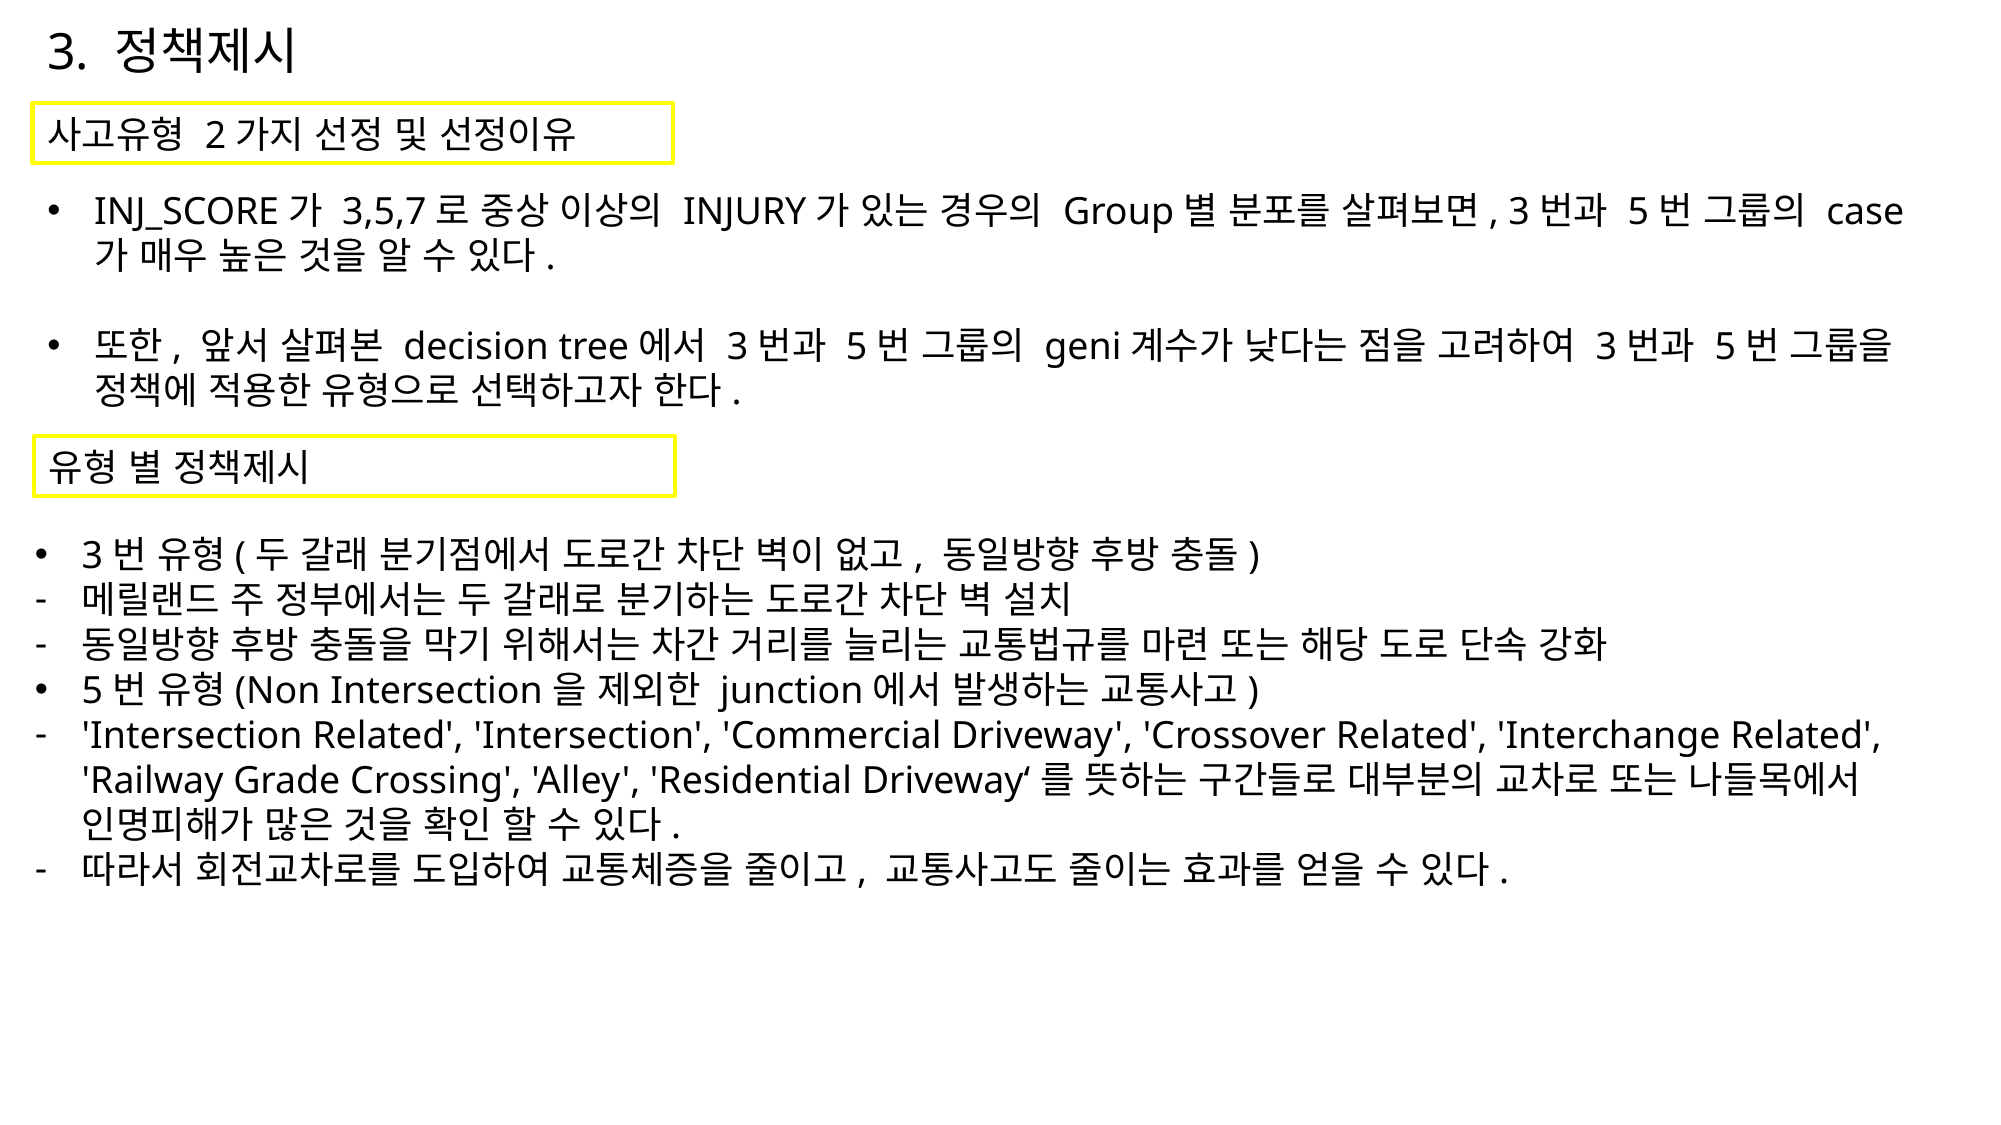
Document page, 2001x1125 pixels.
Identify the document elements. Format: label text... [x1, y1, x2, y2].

text_box 사고유형 2가지 선정 및 선정이유 [32, 103, 674, 163]
text_box INJ_SCORE가 3,5,7로 중상 이상의 INJURY가 있는 경우의 Group별 분포를 살펴보면, 3번과 5번 그룹의 case가 매우 높은 것을 알 수 있다. 또한, 앞서 살펴본 decision tree에서 3번과 5번 그룹의 geni계수가 낮다는 점을 고려하여 3번과 5번 그룹을 정책에 적용한 유형으로 선택하고자 한다. [32, 179, 1941, 420]
text_box 3번 유형(두 갈래 분기점에서 도로간 차단 벽이 없고, 동일방향 후방 충돌) 메릴랜드 주 정부에서는 두 갈래로 분기하는 도로간 차단 벽 설치 동일방향 후방 충돌을 막기 위해서는 차간 거리를 늘리는 교통법규를 마련 또는 해당 도로 단속 강화 5번 유형(Non Intersection을 제외한 junction에서 발생하는 교통사고) 'Intersection Related', 'Intersection', 'Commercial Driveway', 'Crossover Related', 'Interchange Related', 'Railway Grade Crossing', 'Alley', 'Residential Driveway‘를 뜻하는 구간들로 대부분의 교차로 또는 나들목에서 인명피해가 많은 것을 확인 할 수 있다. 따라서 회전교차로를 도입하여 교통체증을 줄이고, 교통사고도 줄이는 효과를 얻을 수 있다. [19, 523, 1955, 989]
text_box 3. 정책제시 [32, 11, 616, 87]
text_box 유형 별 정책제시 [34, 436, 675, 496]
